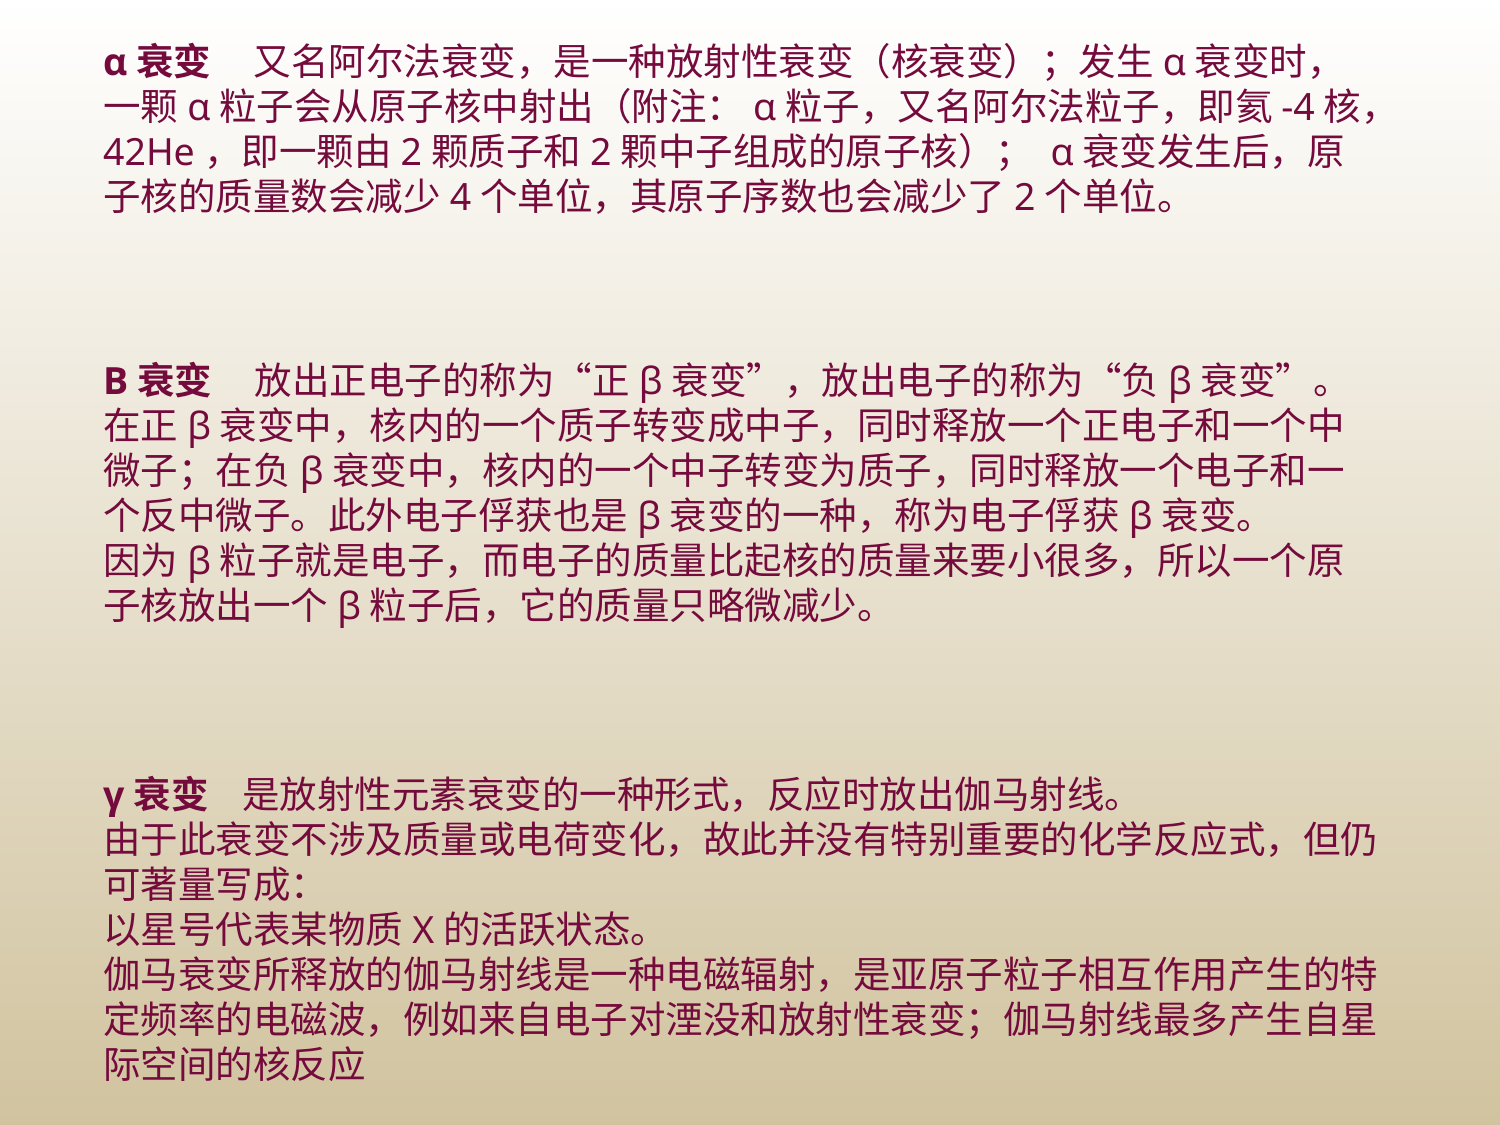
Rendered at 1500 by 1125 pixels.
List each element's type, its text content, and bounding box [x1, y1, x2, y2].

text_box α衰变 又名阿尔法衰变，是一种放射性衰变（核衰变）；发生α衰变时，一颗α粒子会从原子核中射出（附注：α粒子，又名阿尔法粒子，即氦-4核，42He，即一颗由2颗质子和2颗中子组成的原子核）； α衰变发生后，原子核的质量数会减少4个单位，其原子序数也会减少了2个单位。 [88, 30, 1388, 271]
text_box Β衰变 放出正电子的称为“正β衰变”，放出电子的称为“负β衰变”。在正β衰变中，核内的一个质子转变成中子，同时释放一个正电子和一个中微子；在负β衰变中，核内的一个中子转变为质子，同时释放一个电子和一个反中微子。此外电子俘获也是β衰变的一种，称为电子俘获β衰变。 因为β粒子就是电子，而电子的质量比起核的质量来要小很多，所以一个原子核放出一个β粒子后，它的质量只略微减少。 [88, 349, 1388, 680]
text_box γ衰变 是放射性元素衰变的一种形式，反应时放出伽马射线。 由于此衰变不涉及质量或电荷变化，故此并没有特别重要的化学反应式，但仍可著量写成： 以星号代表某物质X的活跃状态。 伽马衰变所释放的伽马射线是一种电磁辐射，是亚原子粒子相互作用产生的特定频率的电磁波，例如来自电子对湮没和放射性衰变；伽马射线最多产生自星际空间的核反应 [88, 763, 1400, 1093]
